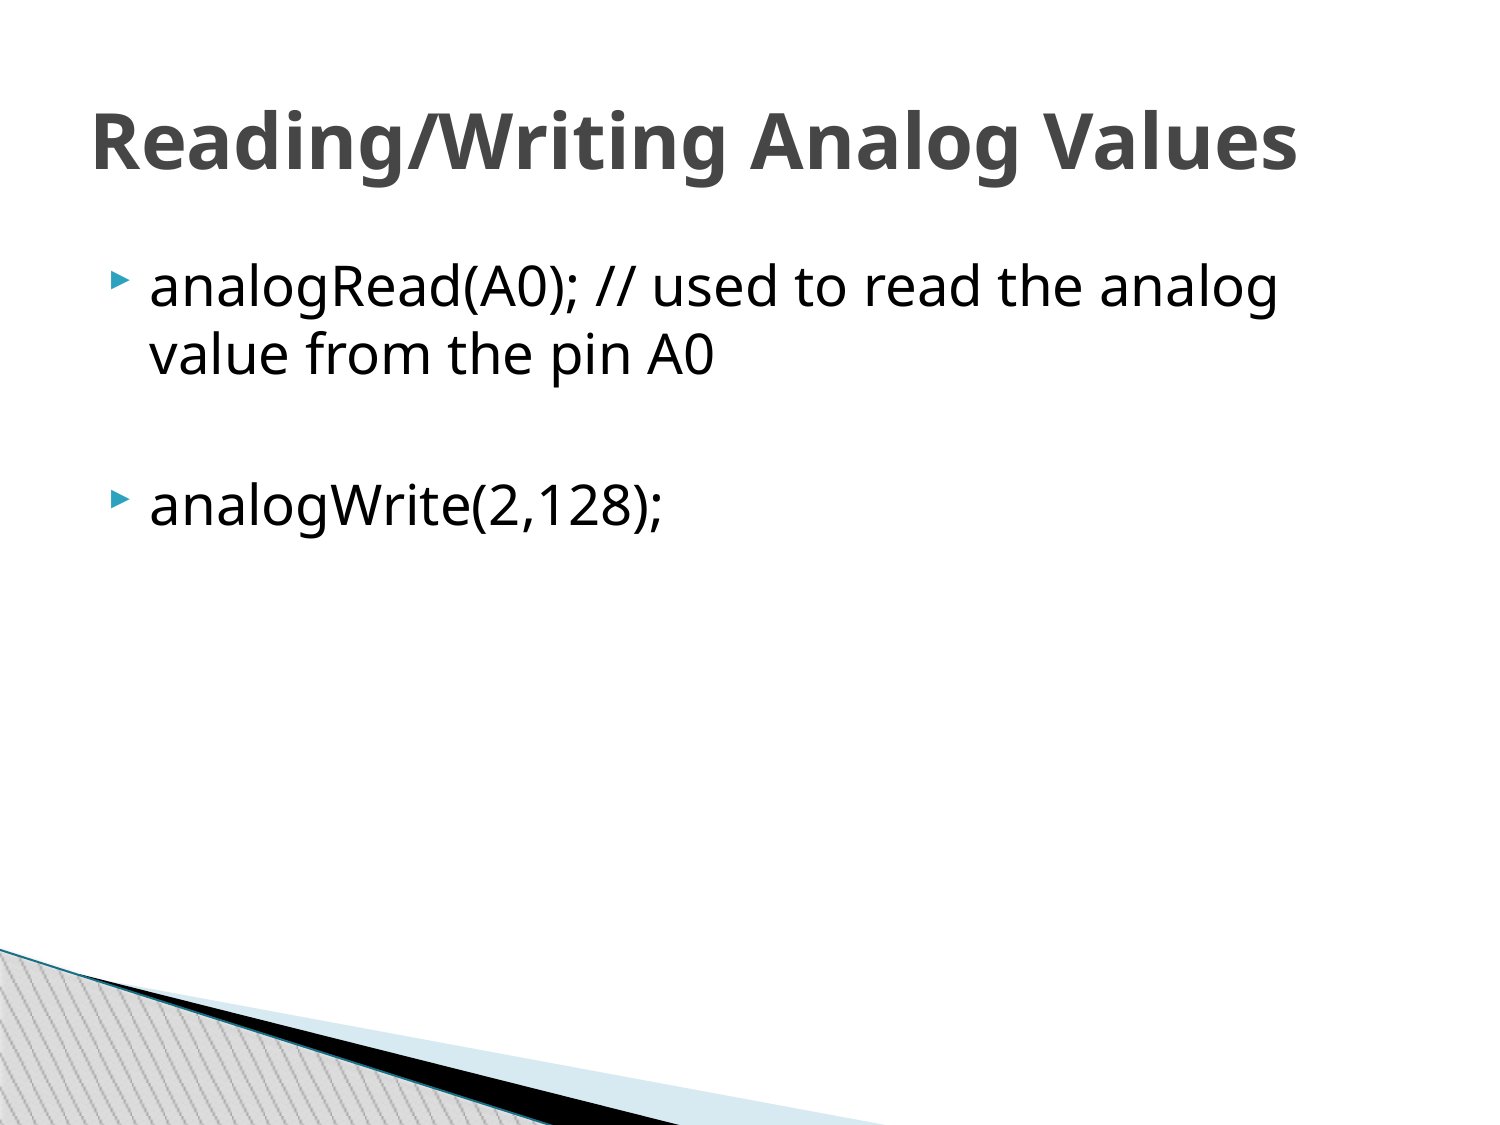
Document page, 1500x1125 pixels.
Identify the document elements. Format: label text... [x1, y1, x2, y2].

text_box Reading/Writing Analog Values [75, 45, 1425, 233]
text_box analogRead(A0); // used to read the analog value from the pin A0 analogWrite(2,128); [75, 243, 1425, 986]
